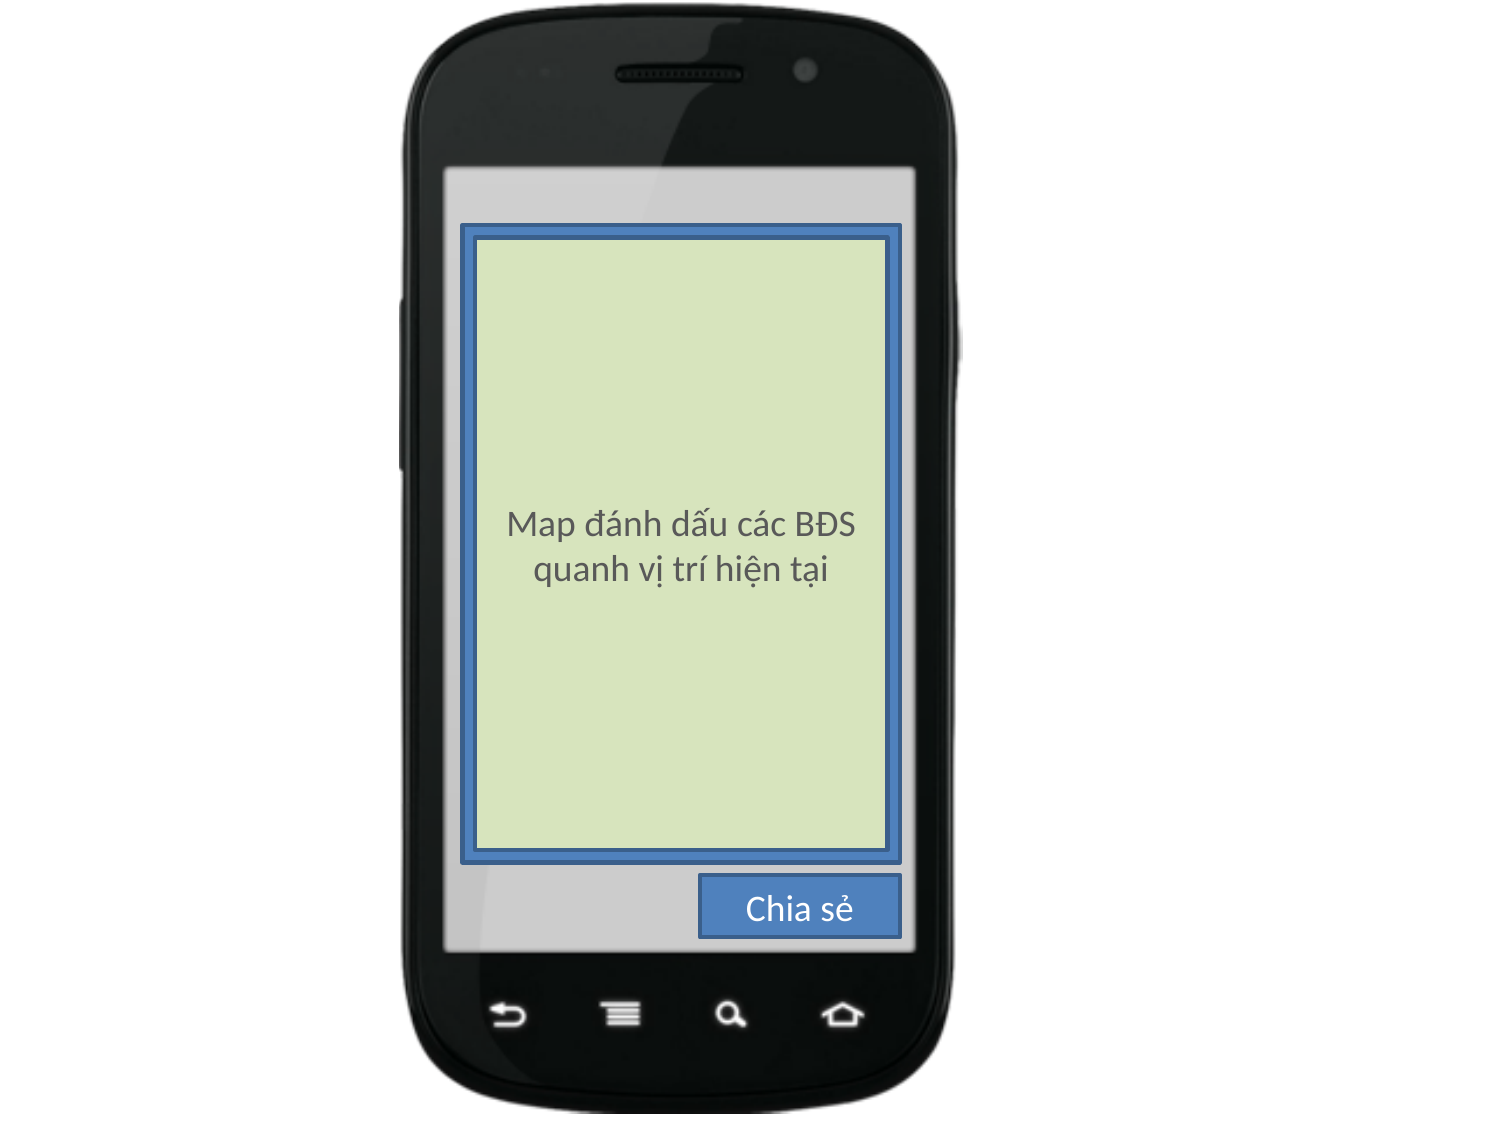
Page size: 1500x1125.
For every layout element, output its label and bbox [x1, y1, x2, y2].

picture [399, 2, 963, 1114]
